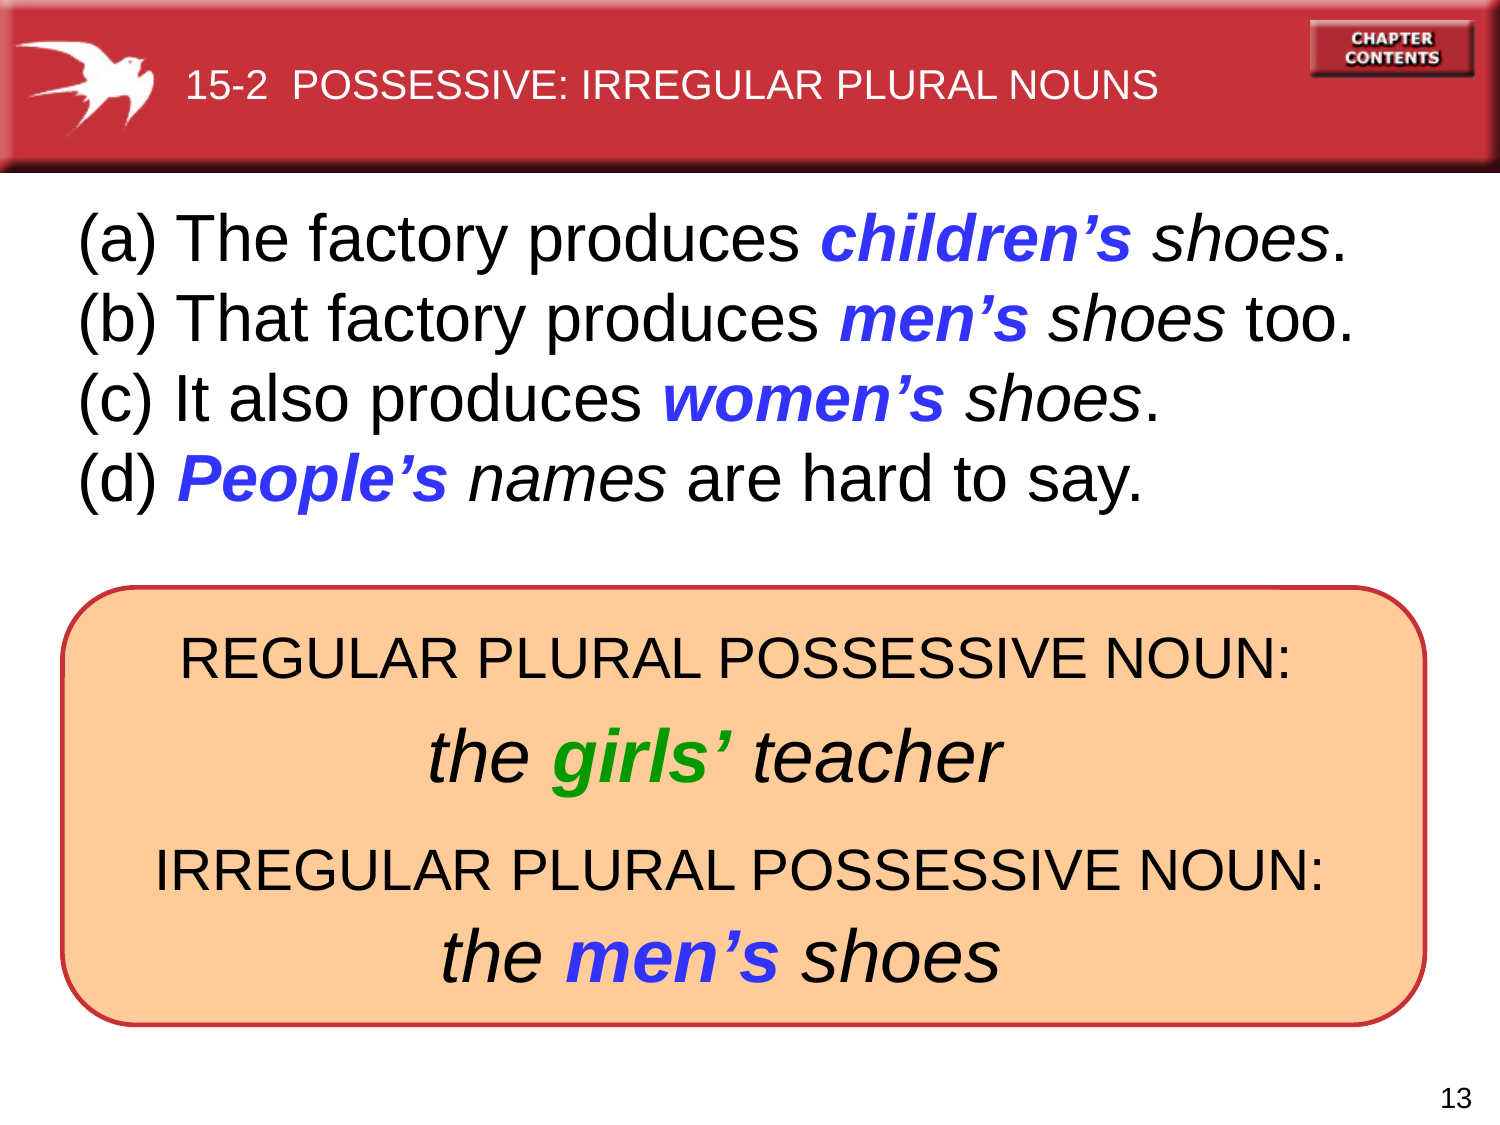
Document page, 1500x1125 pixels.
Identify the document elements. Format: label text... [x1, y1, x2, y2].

picture [0, 0, 1500, 173]
text_box (a) The factory produces children’s shoes. (b) That factory produces men’s shoes too. (c) It also produces women’s shoes. (d) People’s names are hard to say. [62, 187, 1438, 600]
text_box 15-2 POSSESSIVE: IRREGULAR PLURAL NOUNS [170, 50, 1343, 115]
text_box the men’s shoes [425, 899, 1017, 1005]
text_box [24, 600, 1463, 1075]
slide_number 13 [1137, 1071, 1488, 1125]
